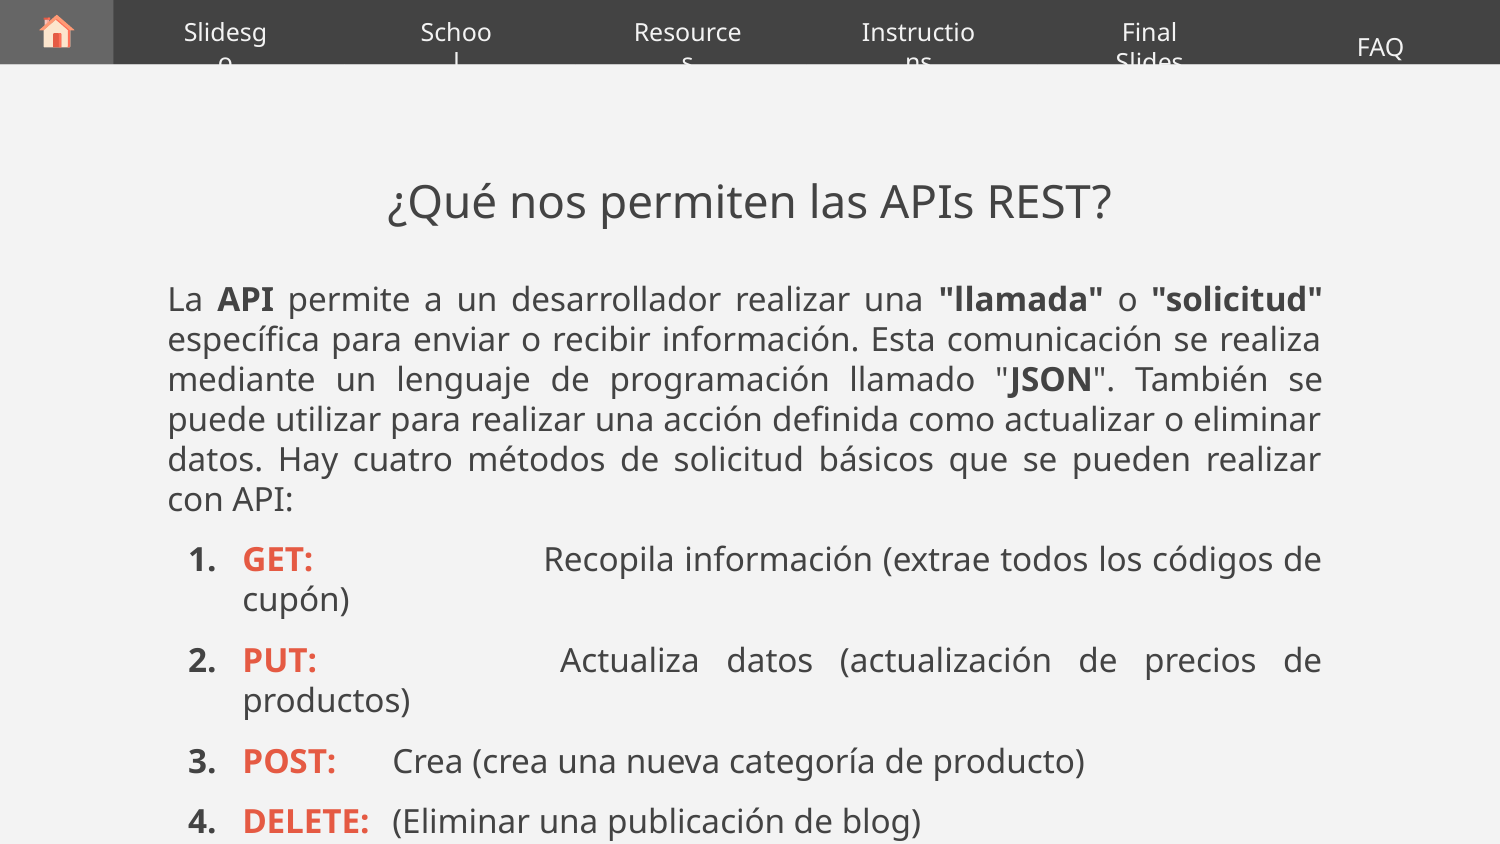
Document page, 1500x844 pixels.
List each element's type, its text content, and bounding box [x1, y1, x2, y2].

text_box Instructions [844, 14, 1001, 48]
text_box [0, 0, 114, 64]
text_box Slidesgo [168, 14, 291, 48]
title ¿Qué nos permiten las APIs REST? [282, 171, 1218, 224]
text_box [575, 0, 806, 65]
list La API permite a un desarrollador realizar una "llamada" o "solicitud" específica para enviar o recibir información. Esta comunicación se realiza mediante un lenguaje de programación llamado "JSON". También se puede utilizar para realizar una acción definida como actualizar o eliminar datos. Hay cuatro métodos de solicitud básicos que se pueden realizar con API: GET: Recopila información (extrae todos los códigos de cupón) PUT: Actualiza datos (actualización de precios de productos) POST: Crea (crea una nueva categoría de producto) DELETE: (Eliminar una publicación de blog) [152, 263, 1339, 762]
text_box [1037, 0, 1268, 65]
text_box [806, 0, 1037, 65]
text_box FAQ [1338, 14, 1431, 48]
text_box School [403, 14, 518, 48]
text_box [344, 0, 575, 65]
text_box [113, 0, 344, 65]
text_box [1268, 0, 1500, 65]
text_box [38, 14, 75, 48]
text_box Final Slides [1072, 14, 1235, 48]
text_box Resources [618, 14, 765, 48]
